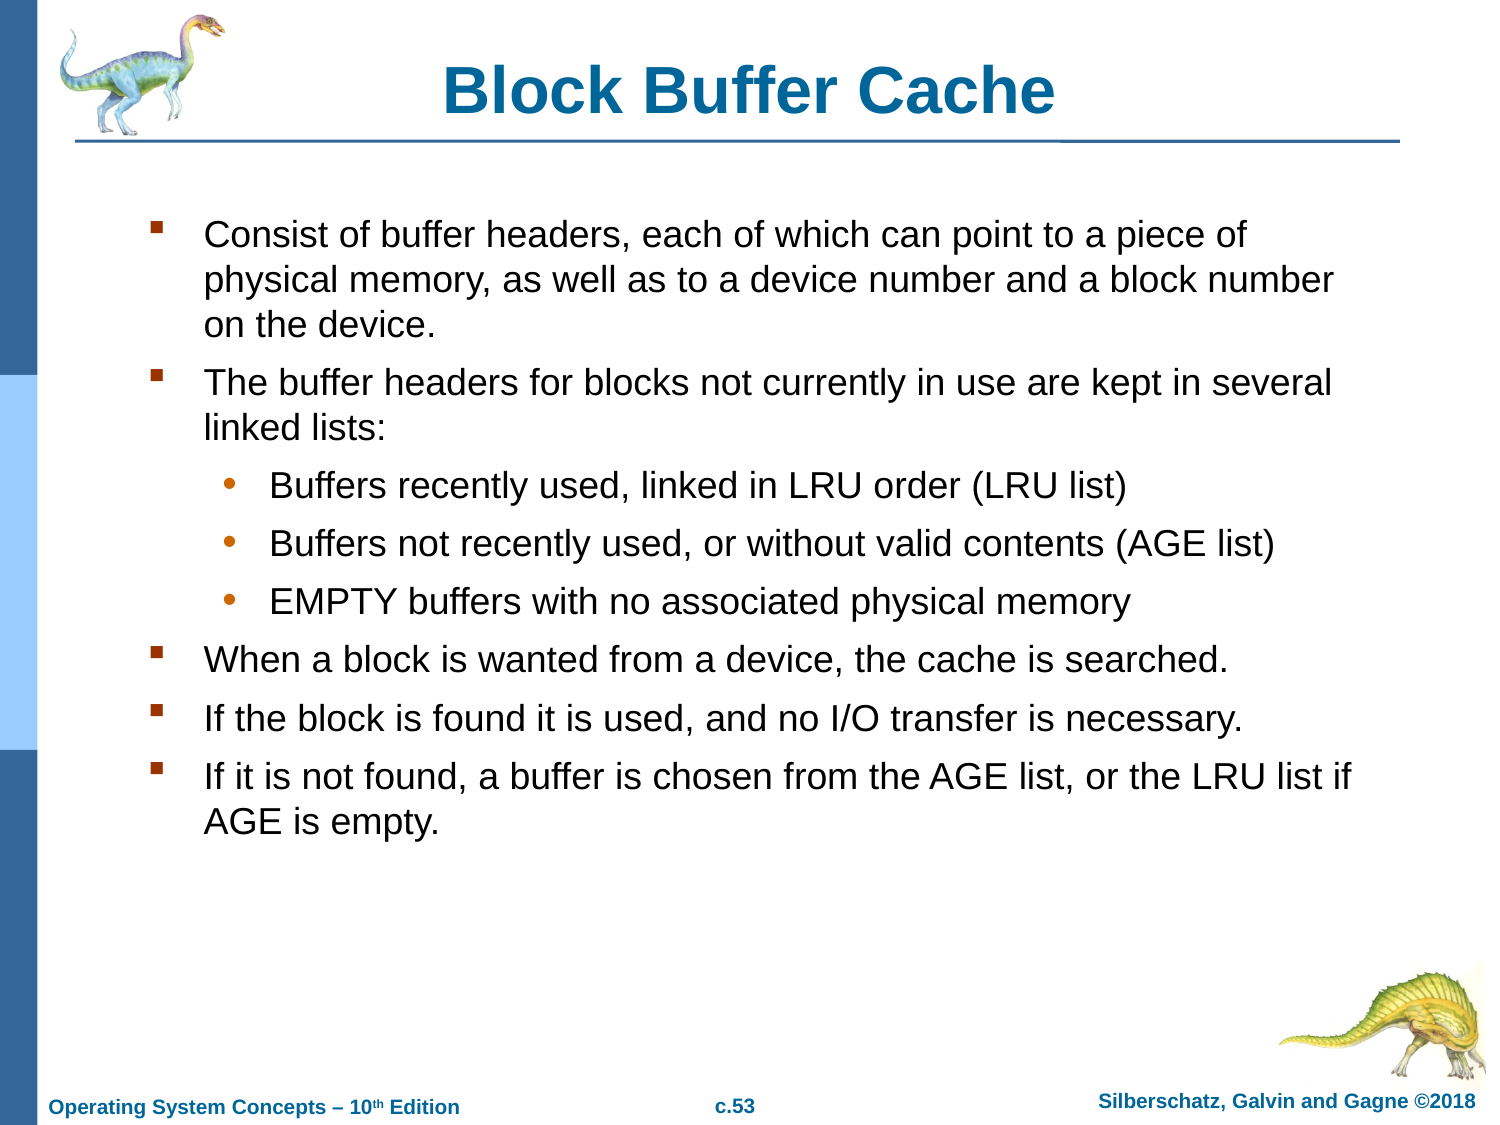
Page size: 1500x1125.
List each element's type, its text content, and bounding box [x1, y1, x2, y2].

list Consist of buffer headers, each of which can point to a piece of physical memory, as well as to a device number and a block number on the device. The buffer headers for blocks not currently in use are kept in several linked lists: Buffers recently used, linked in LRU order (LRU list) Buffers not recently used, or without valid contents (AGE list) EMPTY buffers with no associated physical memory When a block is wanted from a device, the cache is searched. If the block is found it is used, and no I/O transfer is necessary. If it is not found, a buffer is chosen from the AGE list, or the LRU list if AGE is empty. [132, 202, 1400, 1064]
picture [1275, 959, 1486, 1090]
picture [46, 0, 243, 149]
title Block Buffer Cache [74, 39, 1426, 135]
